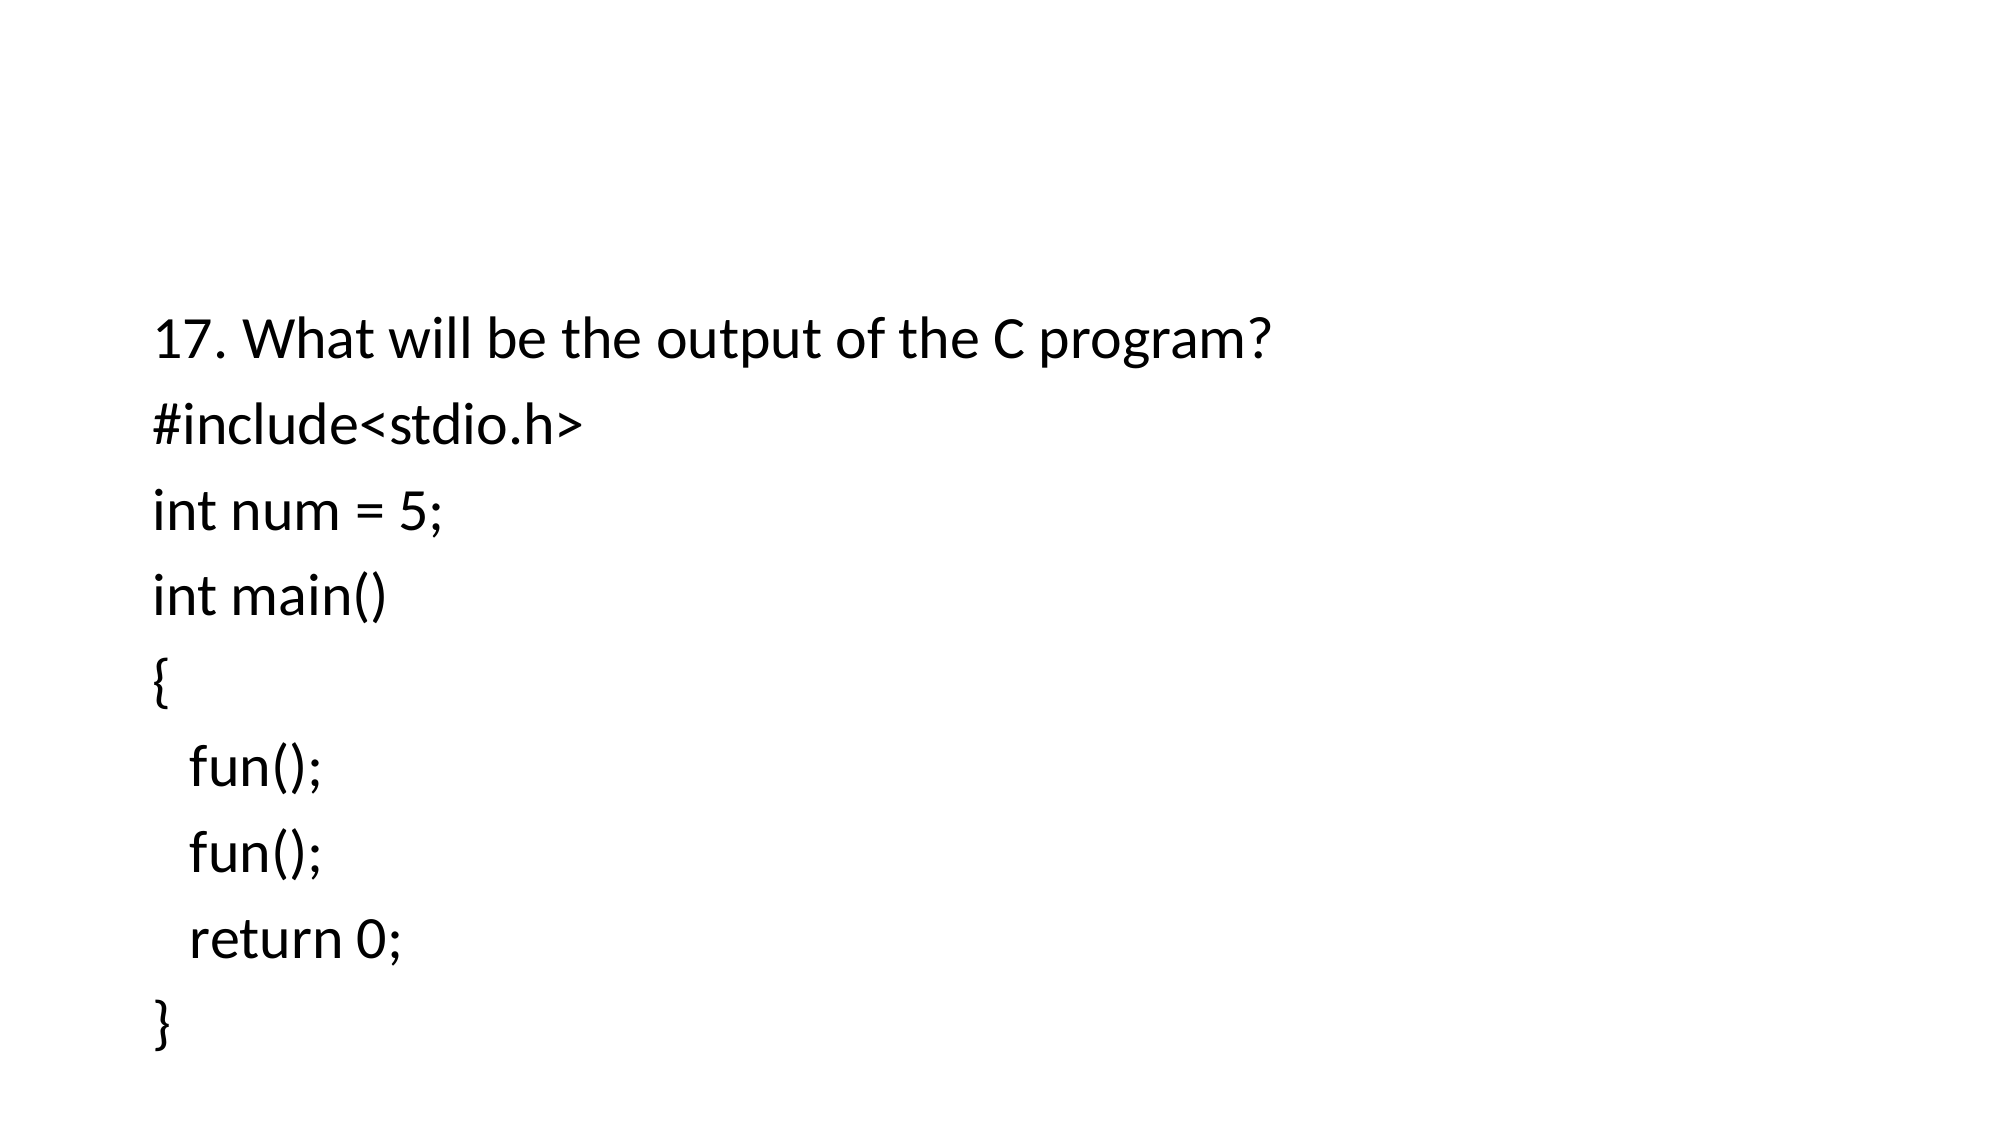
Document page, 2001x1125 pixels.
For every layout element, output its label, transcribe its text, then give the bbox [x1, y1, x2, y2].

list 17. What will be the output of the C program? #include<stdio.h> int num = 5; int main() { fun(); fun(); return 0; } [137, 299, 1863, 1014]
